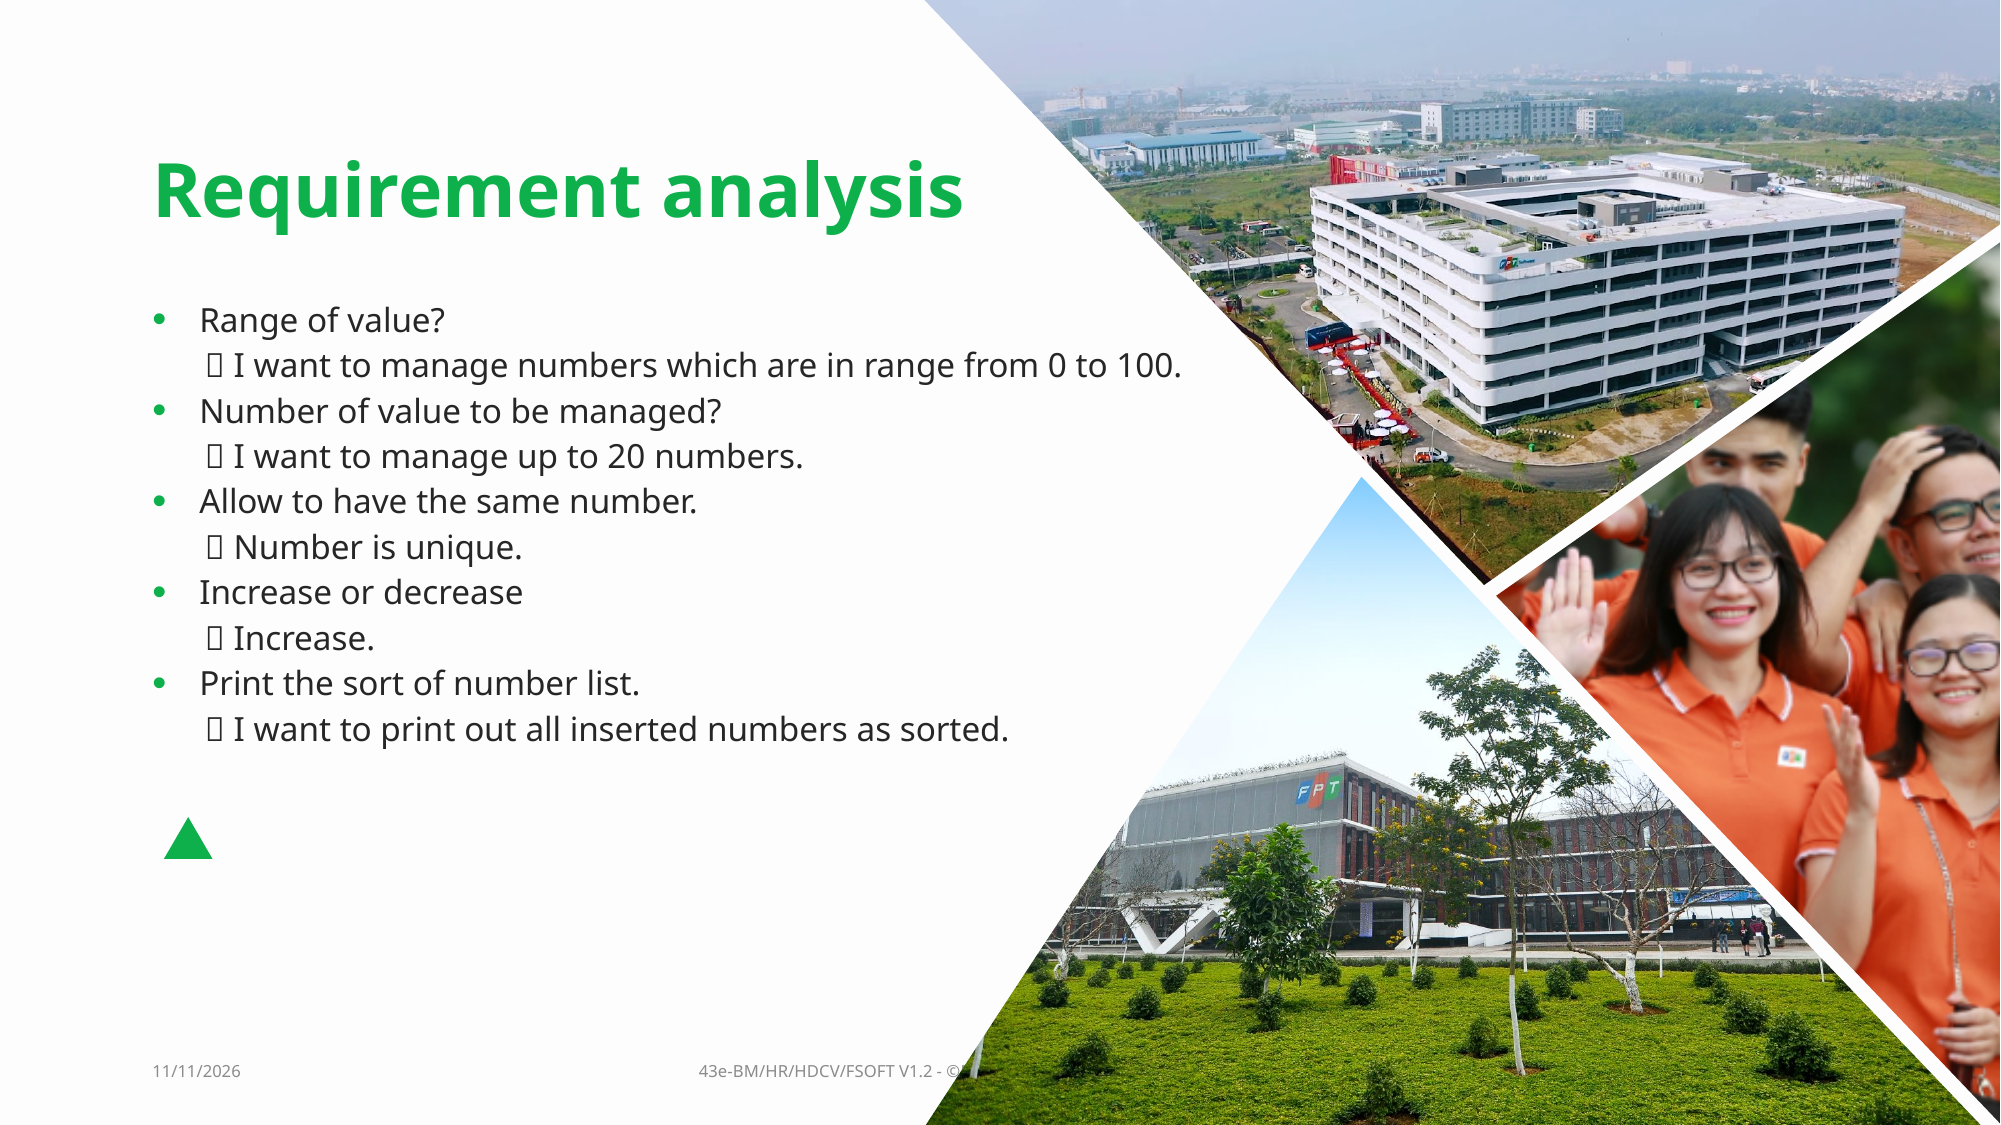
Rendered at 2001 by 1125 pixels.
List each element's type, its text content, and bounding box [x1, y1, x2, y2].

list Range of value?  I want to manage numbers which are in range from 0 to 100. Number of value to be managed?  I want to manage up to 20 numbers. Allow to have the same number.  Number is unique. Increase or decrease  Increase. Print the sort of number list.  I want to print out all inserted numbers as sorted. [137, 286, 919, 1015]
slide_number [137, 1042, 588, 1103]
text_box [162, 814, 215, 861]
title Requirement analysis [137, 110, 919, 276]
footer 43e-BM/HR/HDCV/FSOFT V1.2 - ©FPT SOFTWARE – Corporate Training Center [662, 1042, 918, 1103]
picture [923, 0, 2001, 1125]
